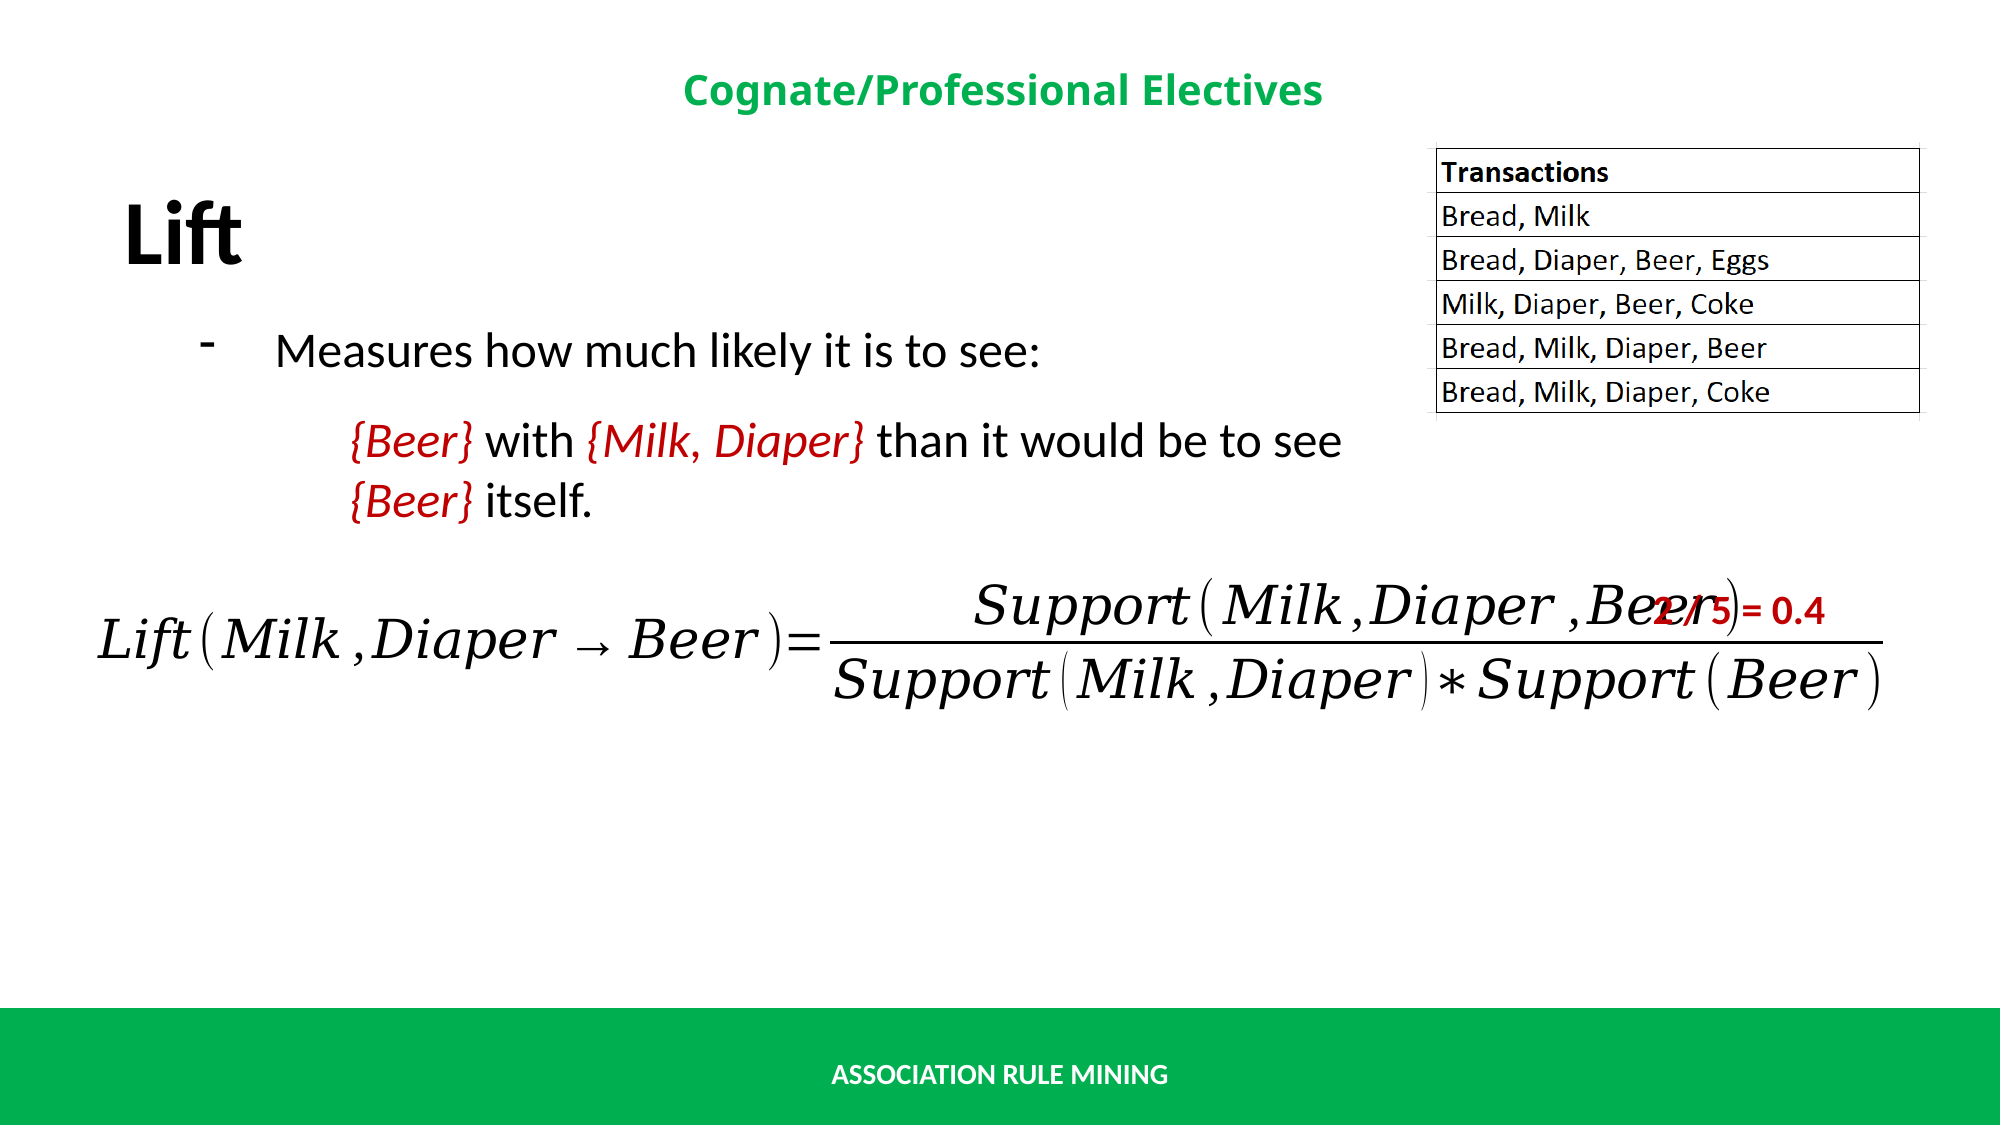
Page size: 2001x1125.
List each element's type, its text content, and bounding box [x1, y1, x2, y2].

text_box Lift Measures how much likely it is to see: {Beer} with {Milk, Diaper} than it would be to see {Beer} itself. [109, 165, 1402, 535]
picture [1426, 141, 1927, 421]
text_box 2 / 5 = 0.4 [1621, 575, 1858, 641]
